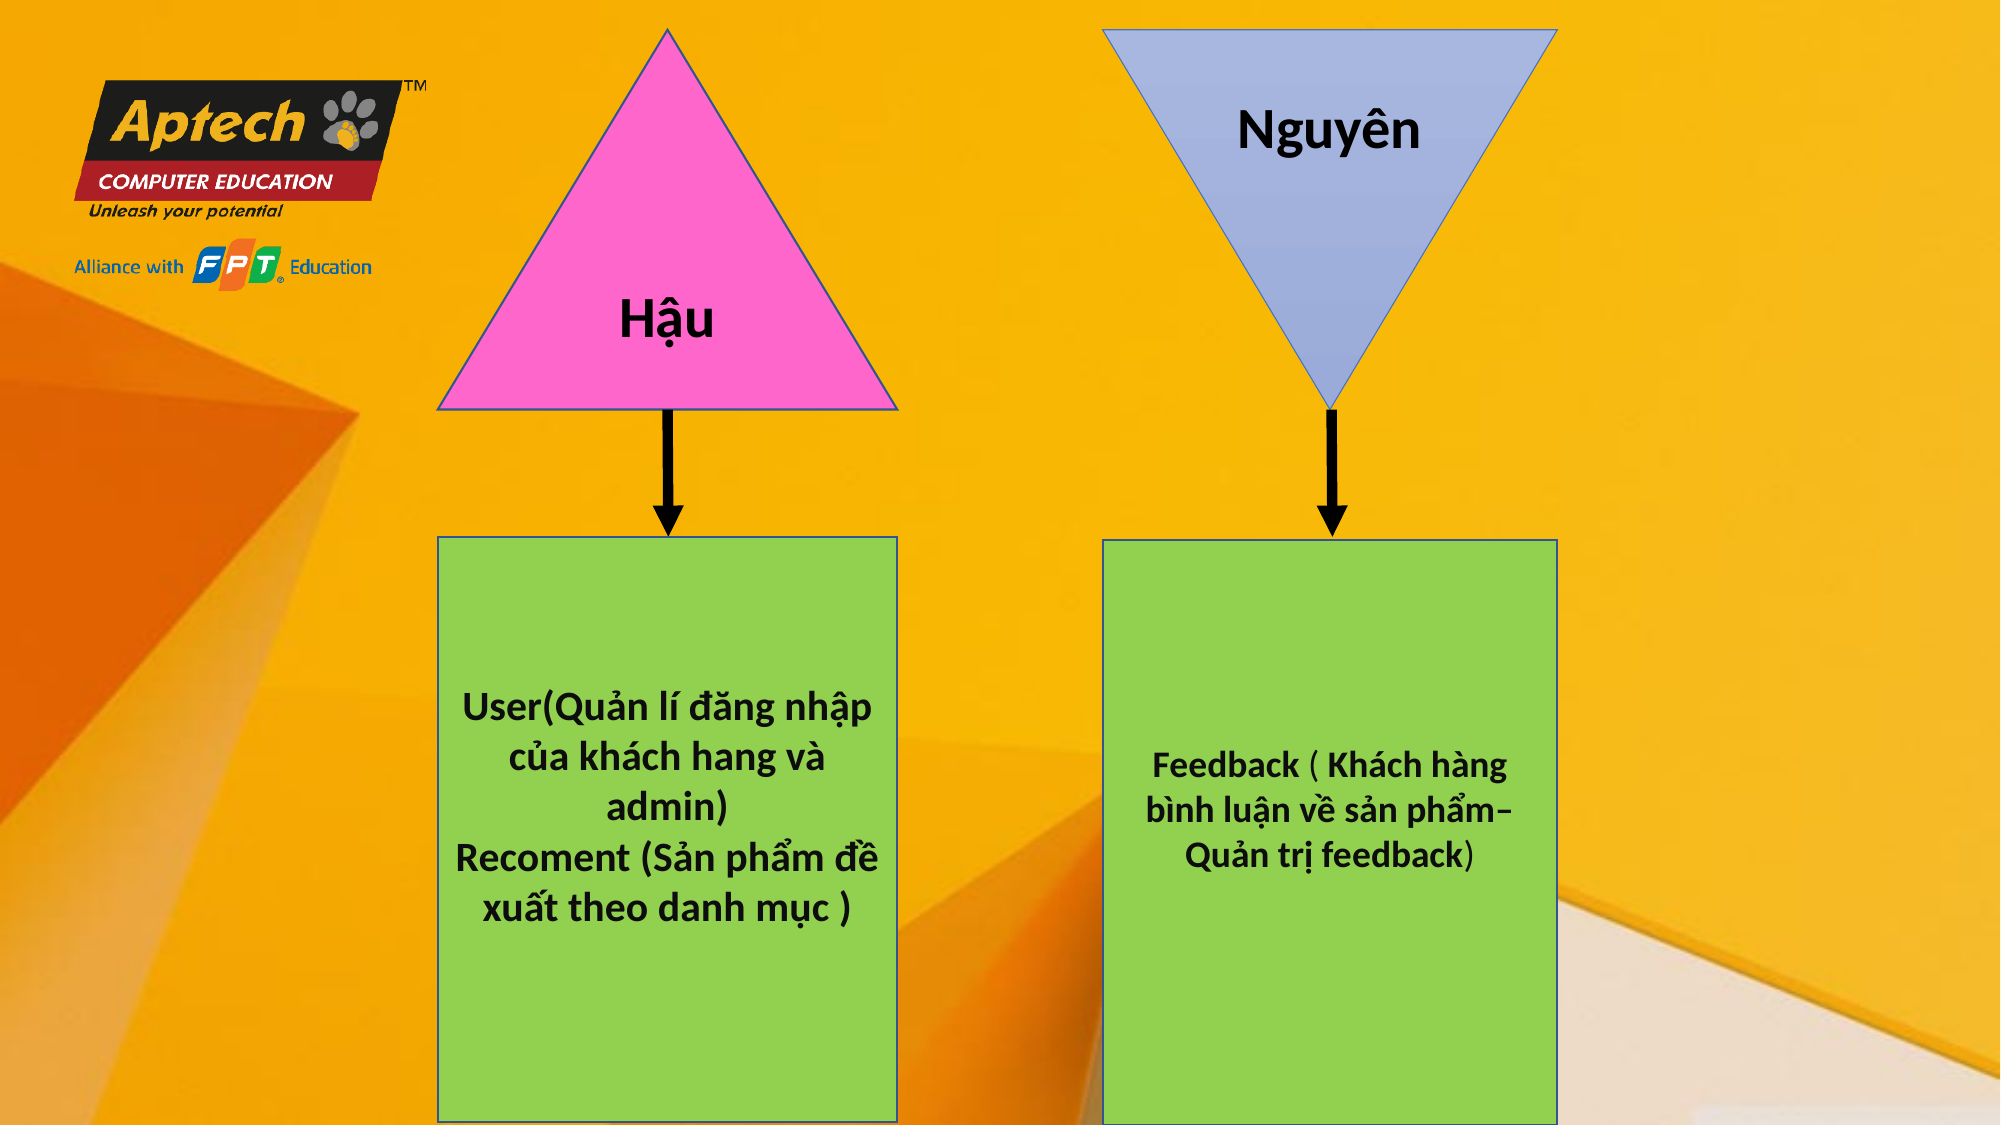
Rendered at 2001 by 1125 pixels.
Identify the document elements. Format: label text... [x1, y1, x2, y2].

text_box Feedback ( Khách hàng bình luận về sản phẩm– Quản trị feedback) [1102, 539, 1558, 1125]
text_box Hậu [435, 27, 900, 411]
text_box User(Quản lí đăng nhập của khách hang và admin) Recoment (Sản phẩm đề xuất theo danh mục ) [437, 536, 898, 1123]
picture [0, 0, 2001, 1125]
text_box Nguyên [1101, 29, 1559, 409]
